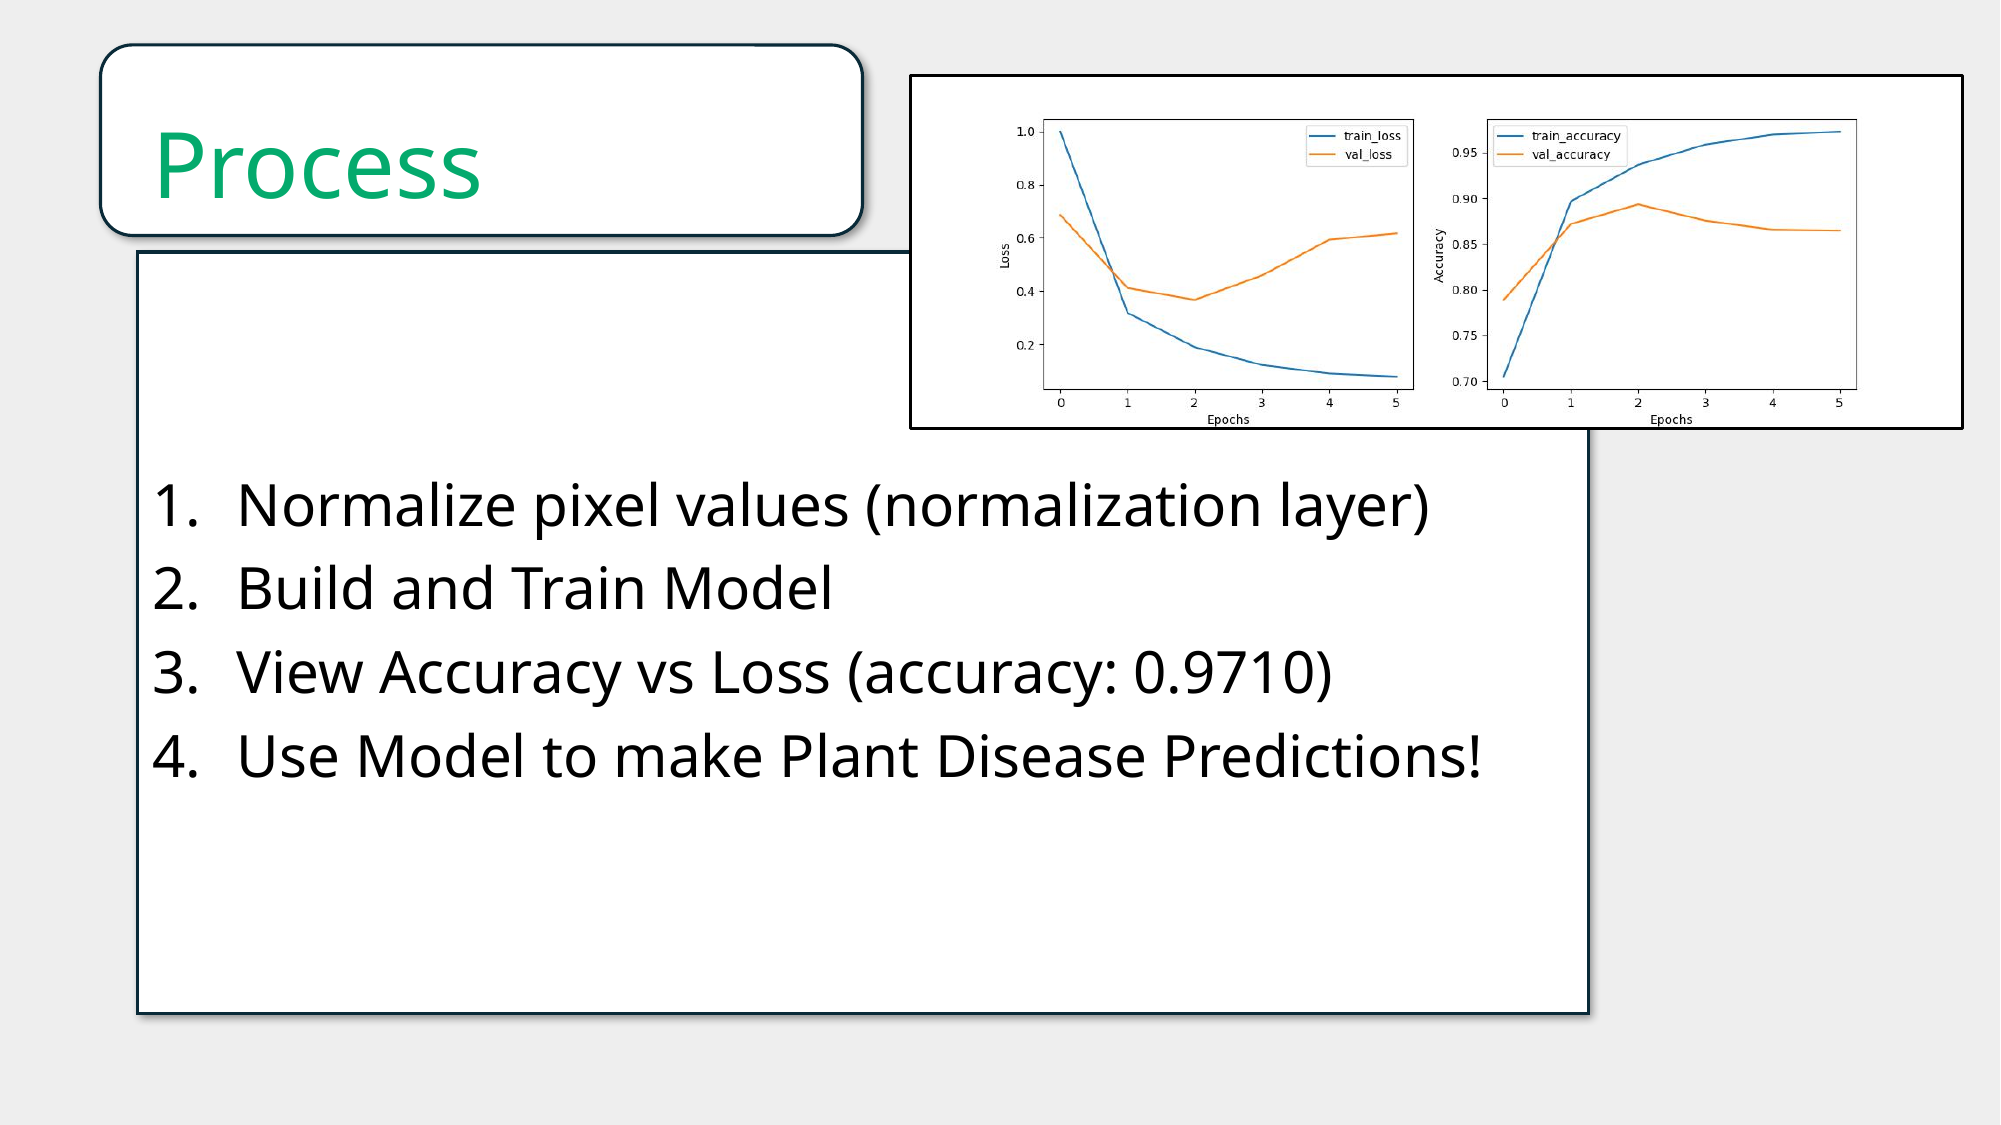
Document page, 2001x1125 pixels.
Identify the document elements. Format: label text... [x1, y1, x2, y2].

list Normalize pixel values (normalization layer) Build and Train Model View Accuracy vs Loss (accuracy: 0.9710) Use Model to make Plant Disease Predictions! [136, 250, 1590, 1015]
picture [911, 76, 1962, 428]
text_box [98, 43, 859, 238]
title Process [137, 59, 1863, 250]
